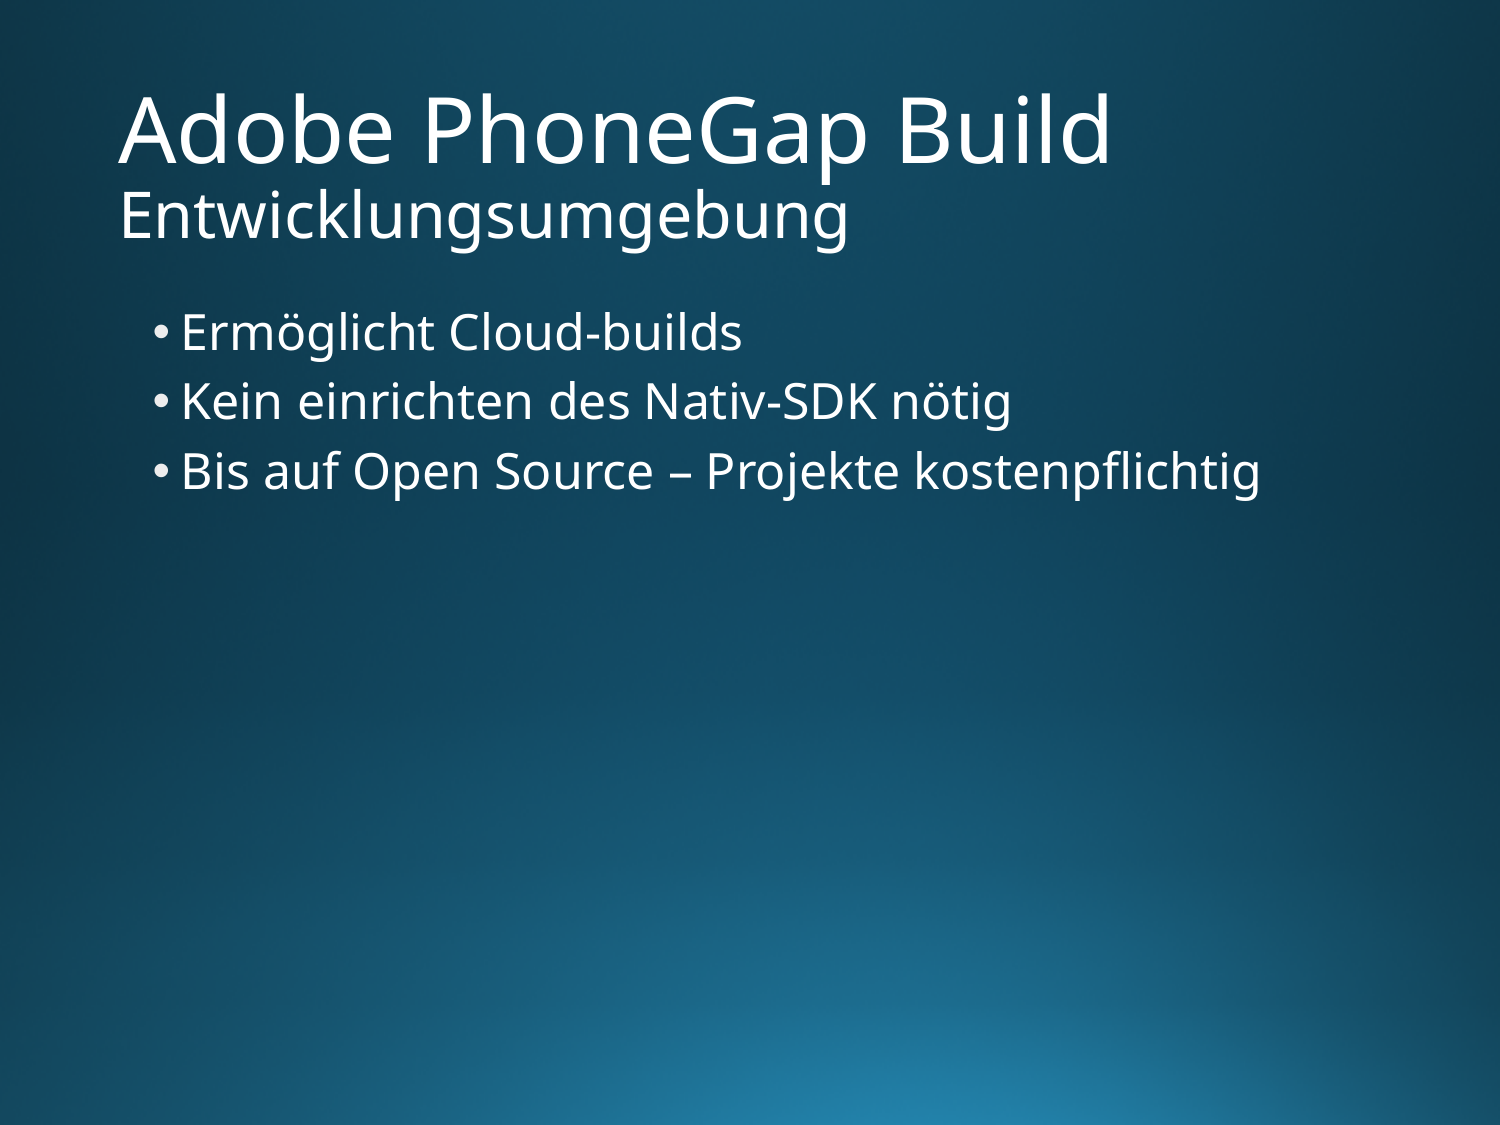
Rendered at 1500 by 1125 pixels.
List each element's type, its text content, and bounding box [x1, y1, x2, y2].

picture [0, 0, 1500, 1125]
title Adobe PhoneGap Build Entwicklungsumgebung [103, 59, 1397, 278]
list Ermöglicht Cloud-builds Kein einrichten des Nativ-SDK nötig Bis auf Open Source – Projekte kostenpflichtig [137, 299, 1397, 1014]
